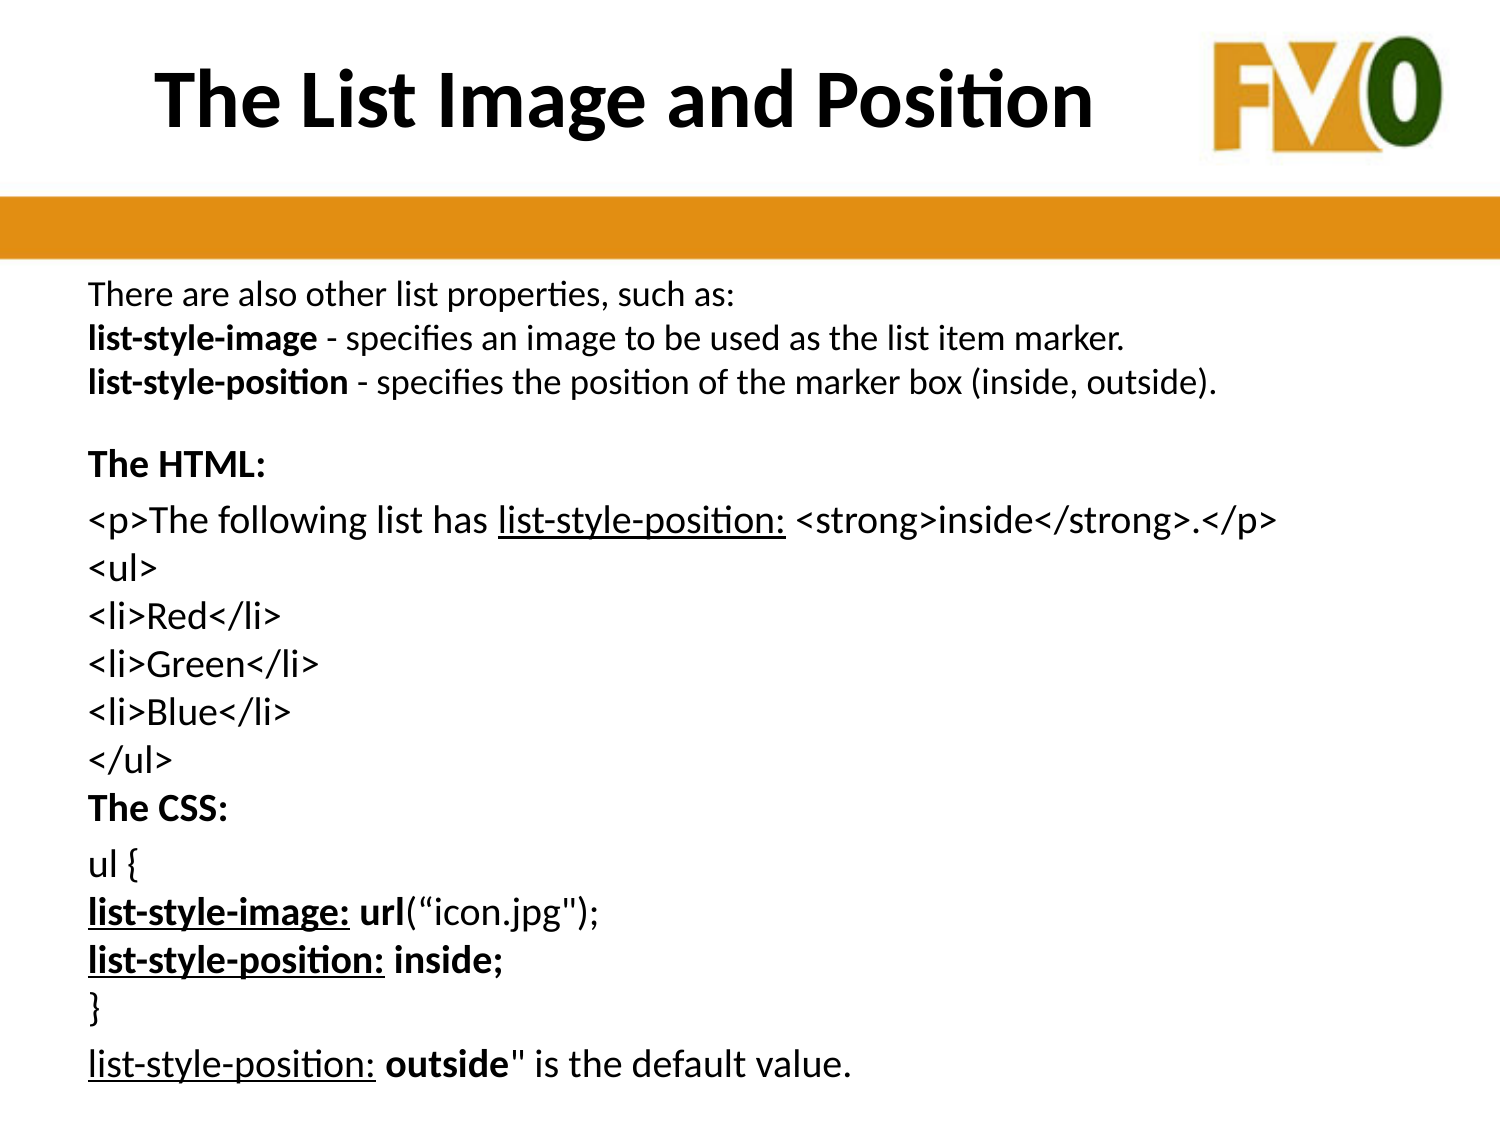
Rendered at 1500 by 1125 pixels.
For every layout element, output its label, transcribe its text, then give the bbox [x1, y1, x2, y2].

picture [0, 0, 1500, 1125]
list There are also other list properties, such as: list-style-image - specifies an image to be used as the list item marker. list-style-position - specifies the position of the marker box (inside, outside). The HTML: <p>The following list has list-style-position: <strong>inside</strong>.</p> <ul> <li>Red</li> <li>Green</li> <li>Blue</li> </ul> The CSS: ul { list-style-image: url(“icon.jpg"); list-style-position: inside; } list-style-position: outside" is the default value. [72, 262, 1423, 1100]
title The List Image and Position [0, 0, 1300, 188]
